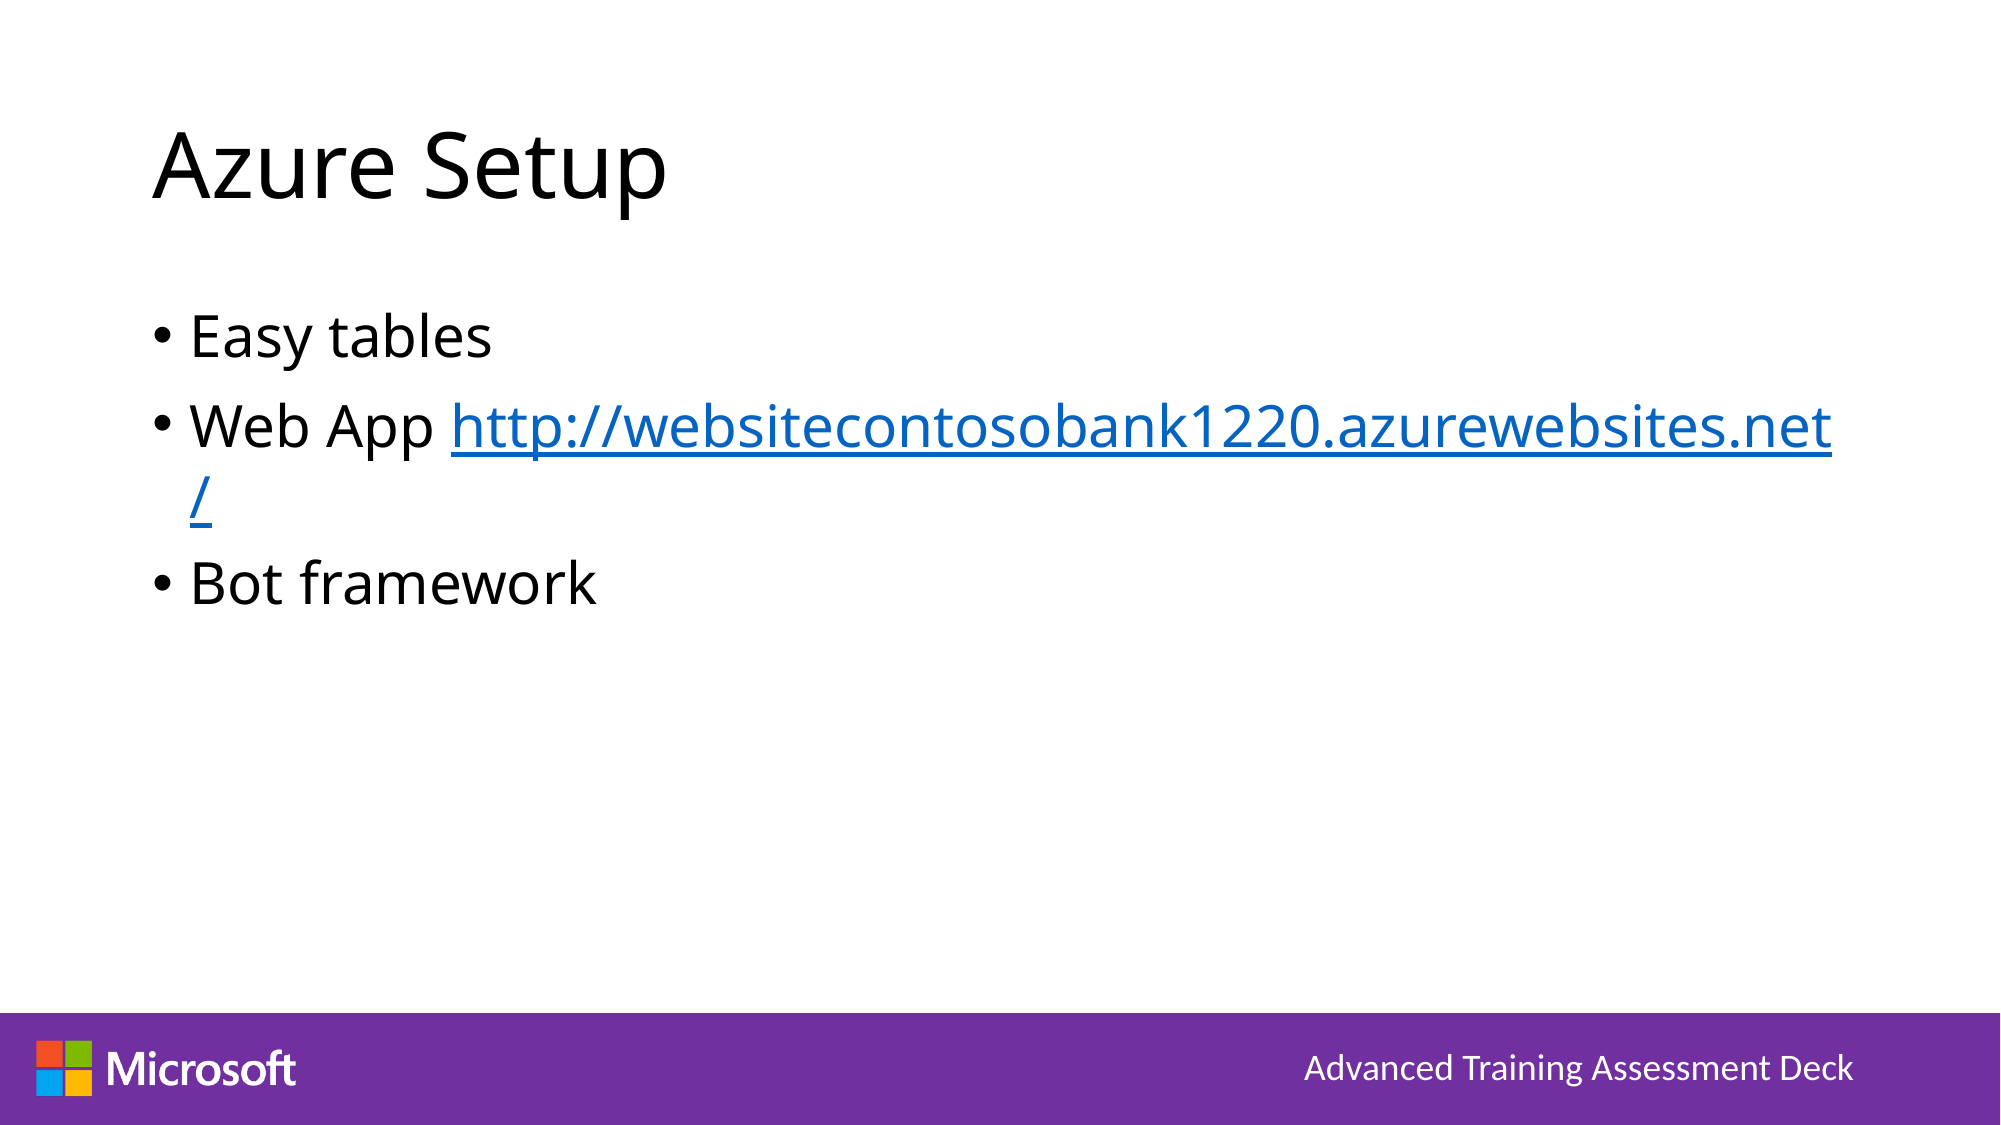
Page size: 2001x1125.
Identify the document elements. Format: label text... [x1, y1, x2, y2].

picture [0, 1007, 331, 1125]
title Azure Setup [137, 59, 1863, 278]
list Easy tables Web App http://websitecontosobank1220.azurewebsites.net/ Bot framework [137, 299, 1863, 1014]
